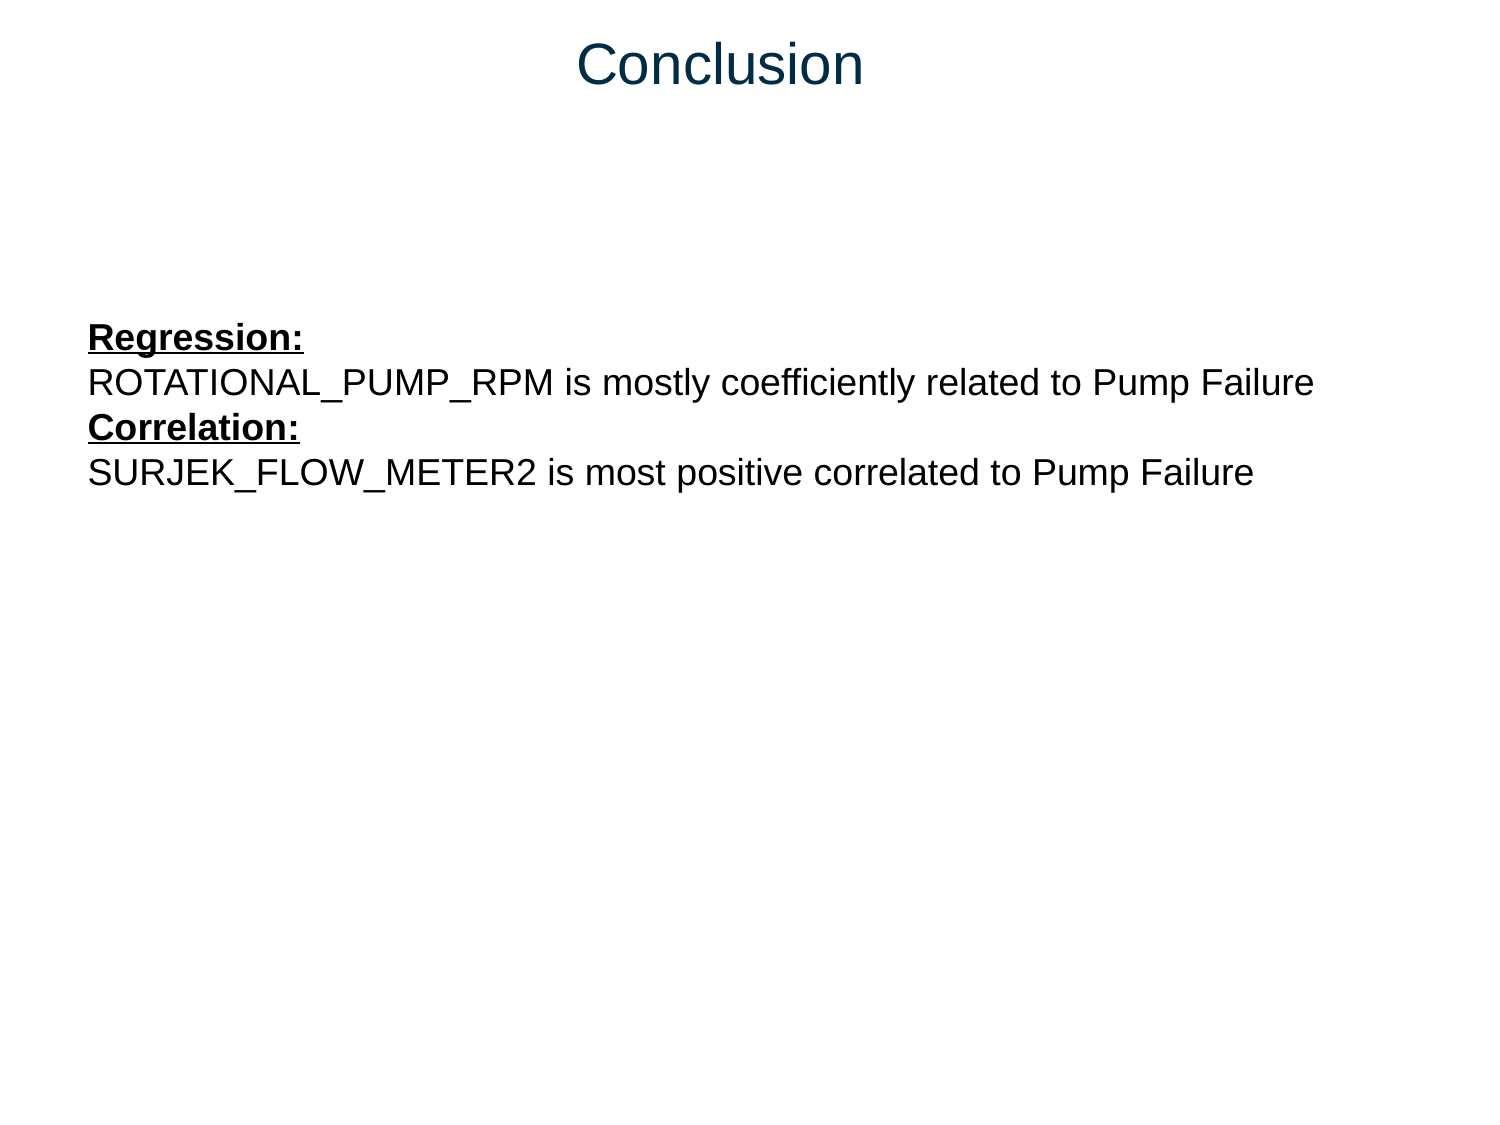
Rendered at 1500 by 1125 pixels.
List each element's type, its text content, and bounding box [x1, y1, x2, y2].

title Conclusion [73, 26, 1368, 146]
text_box Regression: ROTATIONAL_PUMP_RPM is mostly coefficiently related to Pump Failure Correlation: SURJEK_FLOW_METER2 is most positive correlated to Pump Failure [72, 305, 1468, 536]
